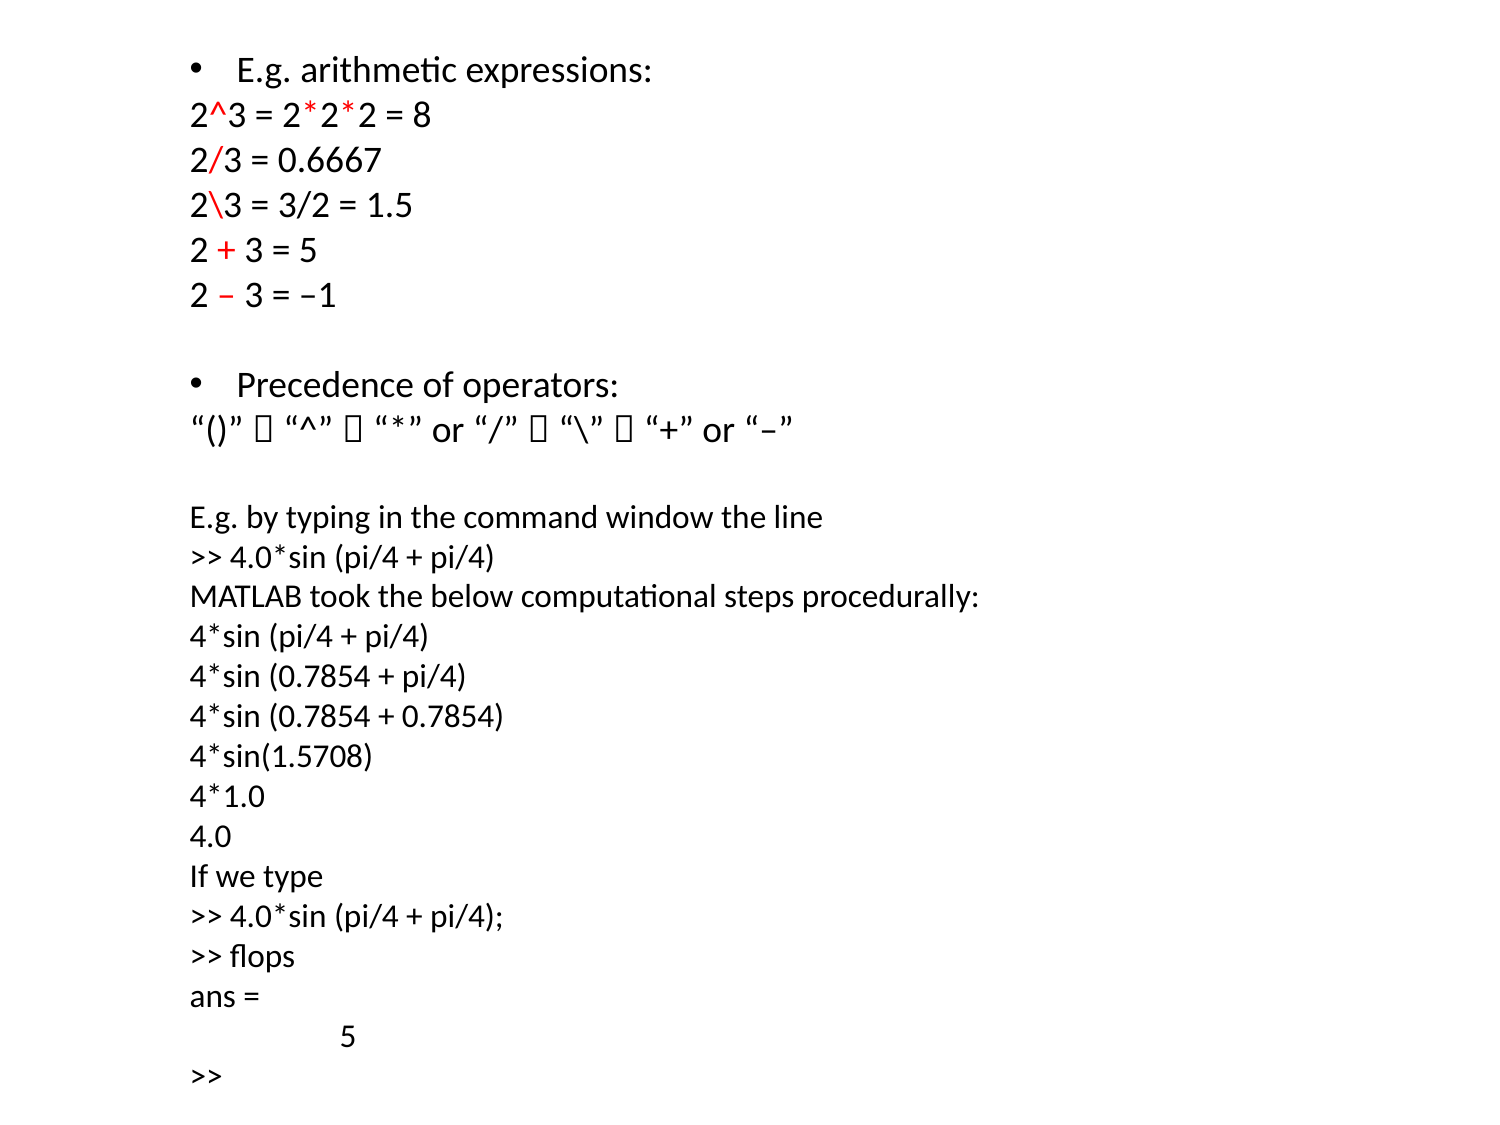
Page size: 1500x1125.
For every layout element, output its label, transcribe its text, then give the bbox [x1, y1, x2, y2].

text_box E.g. arithmetic expressions: 2^3 = 2*2*2 = 8 2/3 = 0.6667 2\3 = 3/2 = 1.5 2 + 3 = 5 2 – 3 = –1 Precedence of operators: “()”  “^”  “*” or “/”  “\”  “+” or “–” E.g. by typing in the command window the line >> 4.0*sin (pi/4 + pi/4) MATLAB took the below computational steps procedurally: 4*sin (pi/4 + pi/4) 4*sin (0.7854 + pi/4) 4*sin (0.7854 + 0.7854) 4*sin(1.5708) 4*1.0 4.0 If we type >> 4.0*sin (pi/4 + pi/4); >> flops ans = 5 >> [174, 37, 1313, 1101]
